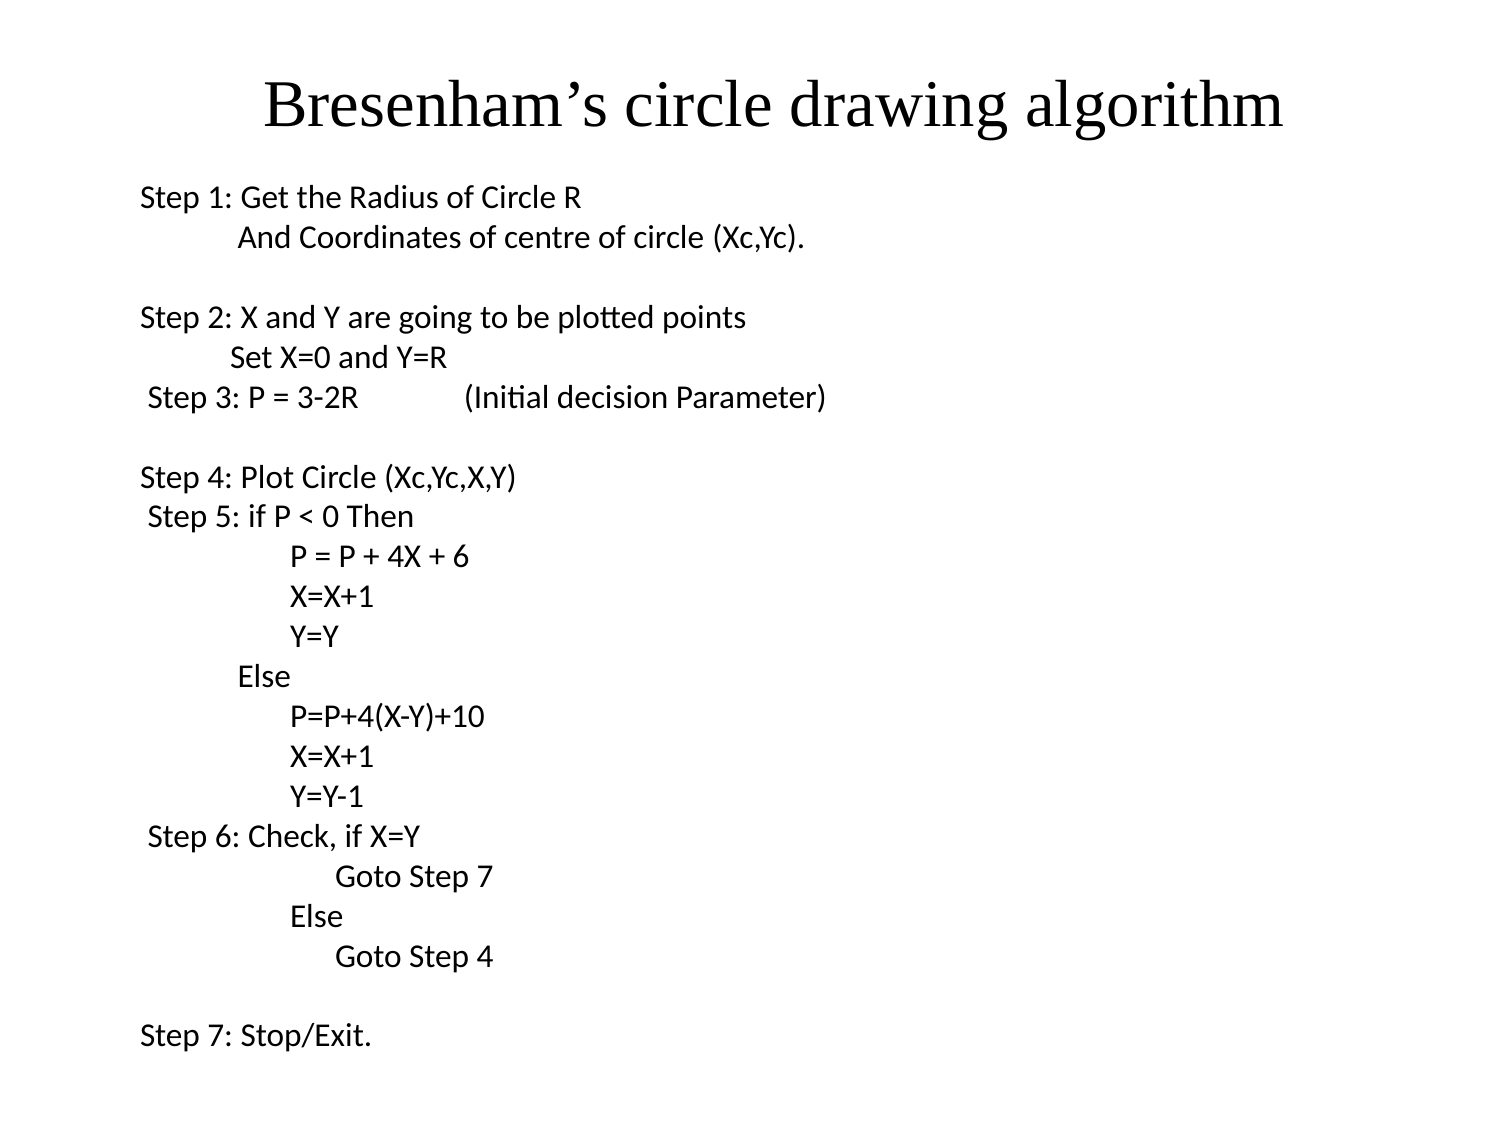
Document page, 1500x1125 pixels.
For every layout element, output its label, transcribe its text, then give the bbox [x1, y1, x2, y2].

title Bresenham’s circle drawing algorithm [137, 24, 1413, 175]
text_box Step 1: Get the Radius of Circle R And Coordinates of centre of circle (Xc,Yc). Step 2: X and Y are going to be plotted points Set X=0 and Y=R Step 3: P = 3-2R (Initial decision Parameter) Step 4: Plot Circle (Xc,Yc,X,Y) Step 5: if P < 0 Then P = P + 4X + 6 X=X+1 Y=Y Else P=P+4(X-Y)+10 X=X+1 Y=Y-1 Step 6: Check, if X=Y Goto Step 7 Else Goto Step 4 Step 7: Stop/Exit. [124, 167, 1388, 1061]
